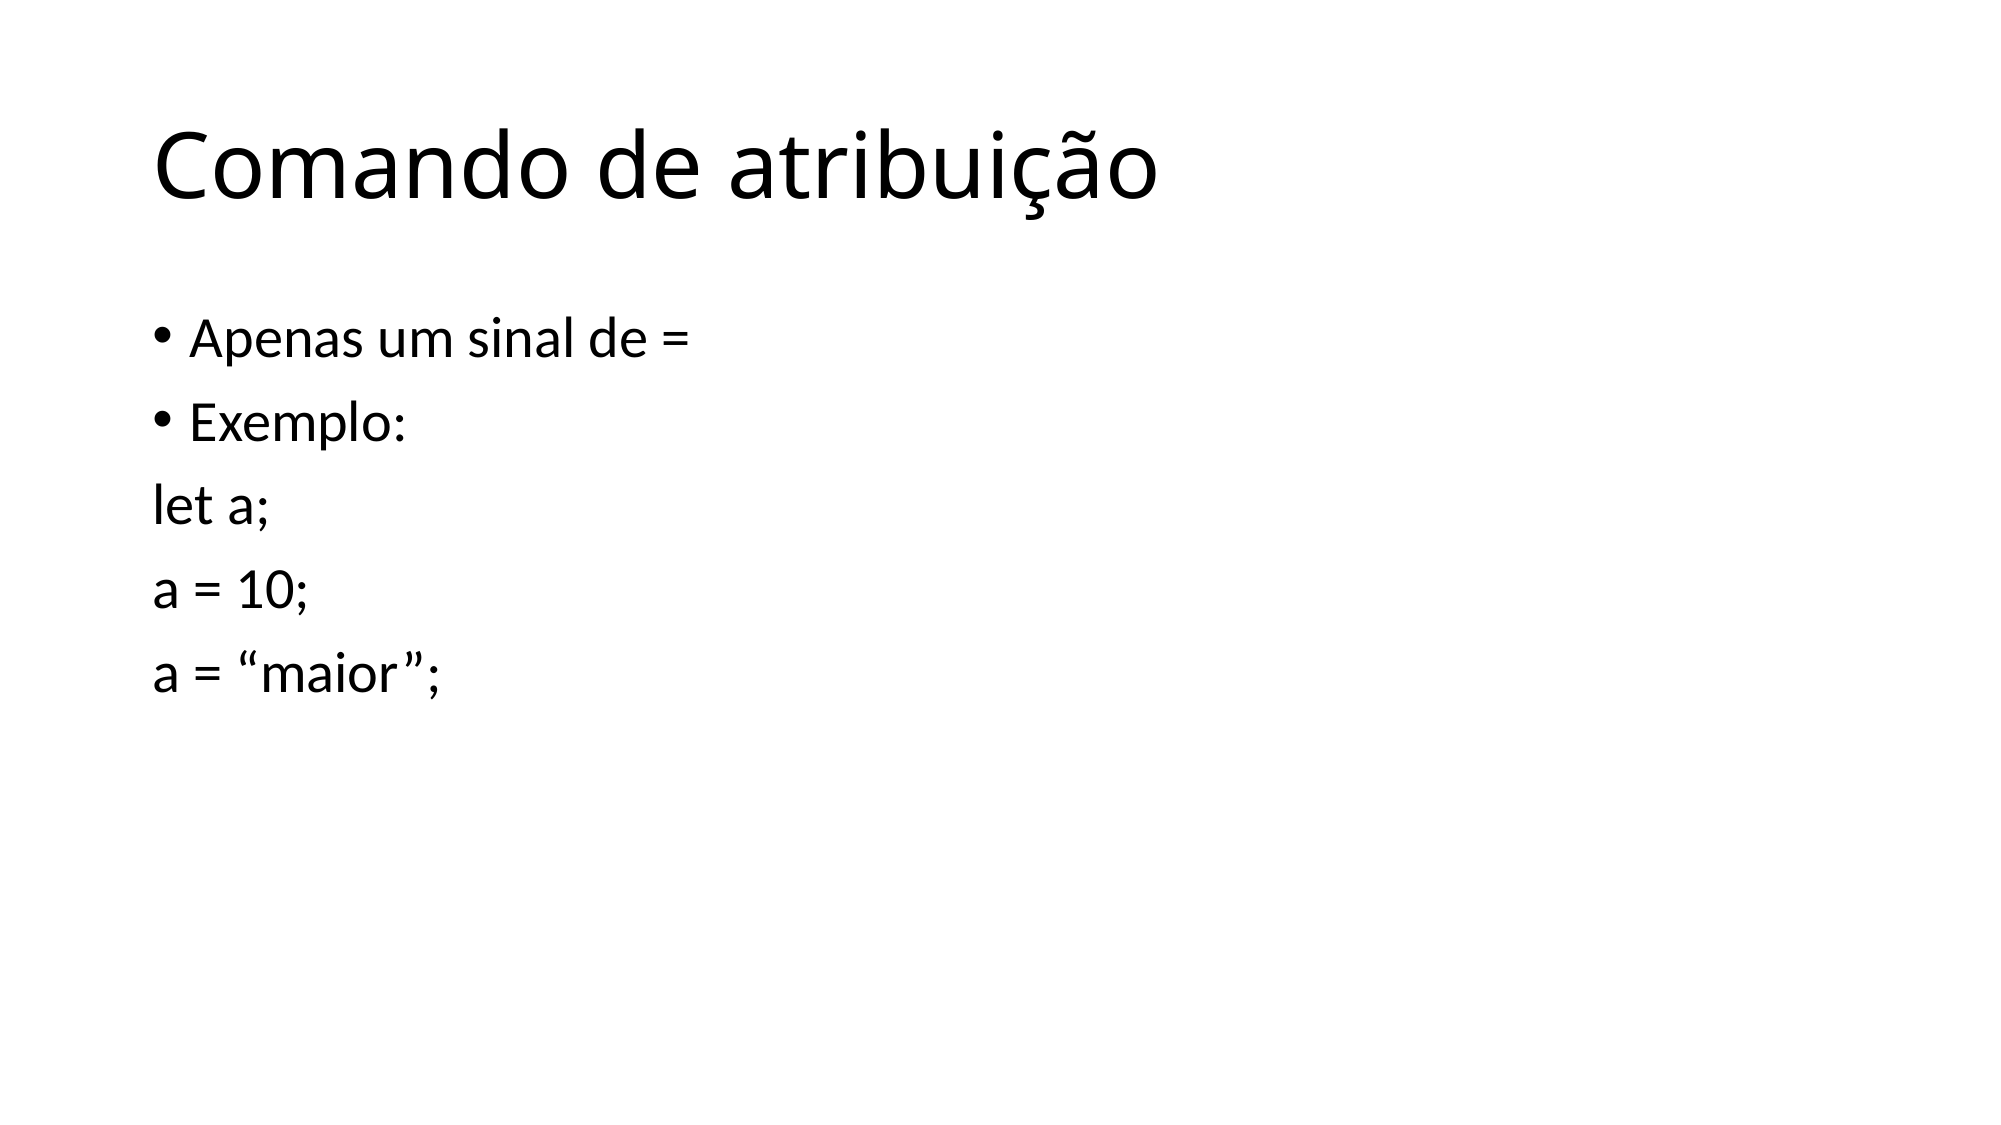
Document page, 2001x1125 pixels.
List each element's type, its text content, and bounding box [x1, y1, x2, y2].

list Apenas um sinal de = Exemplo: let a; a = 10; a = “maior”; [137, 299, 1863, 1014]
title Comando de atribuição [137, 59, 1863, 278]
